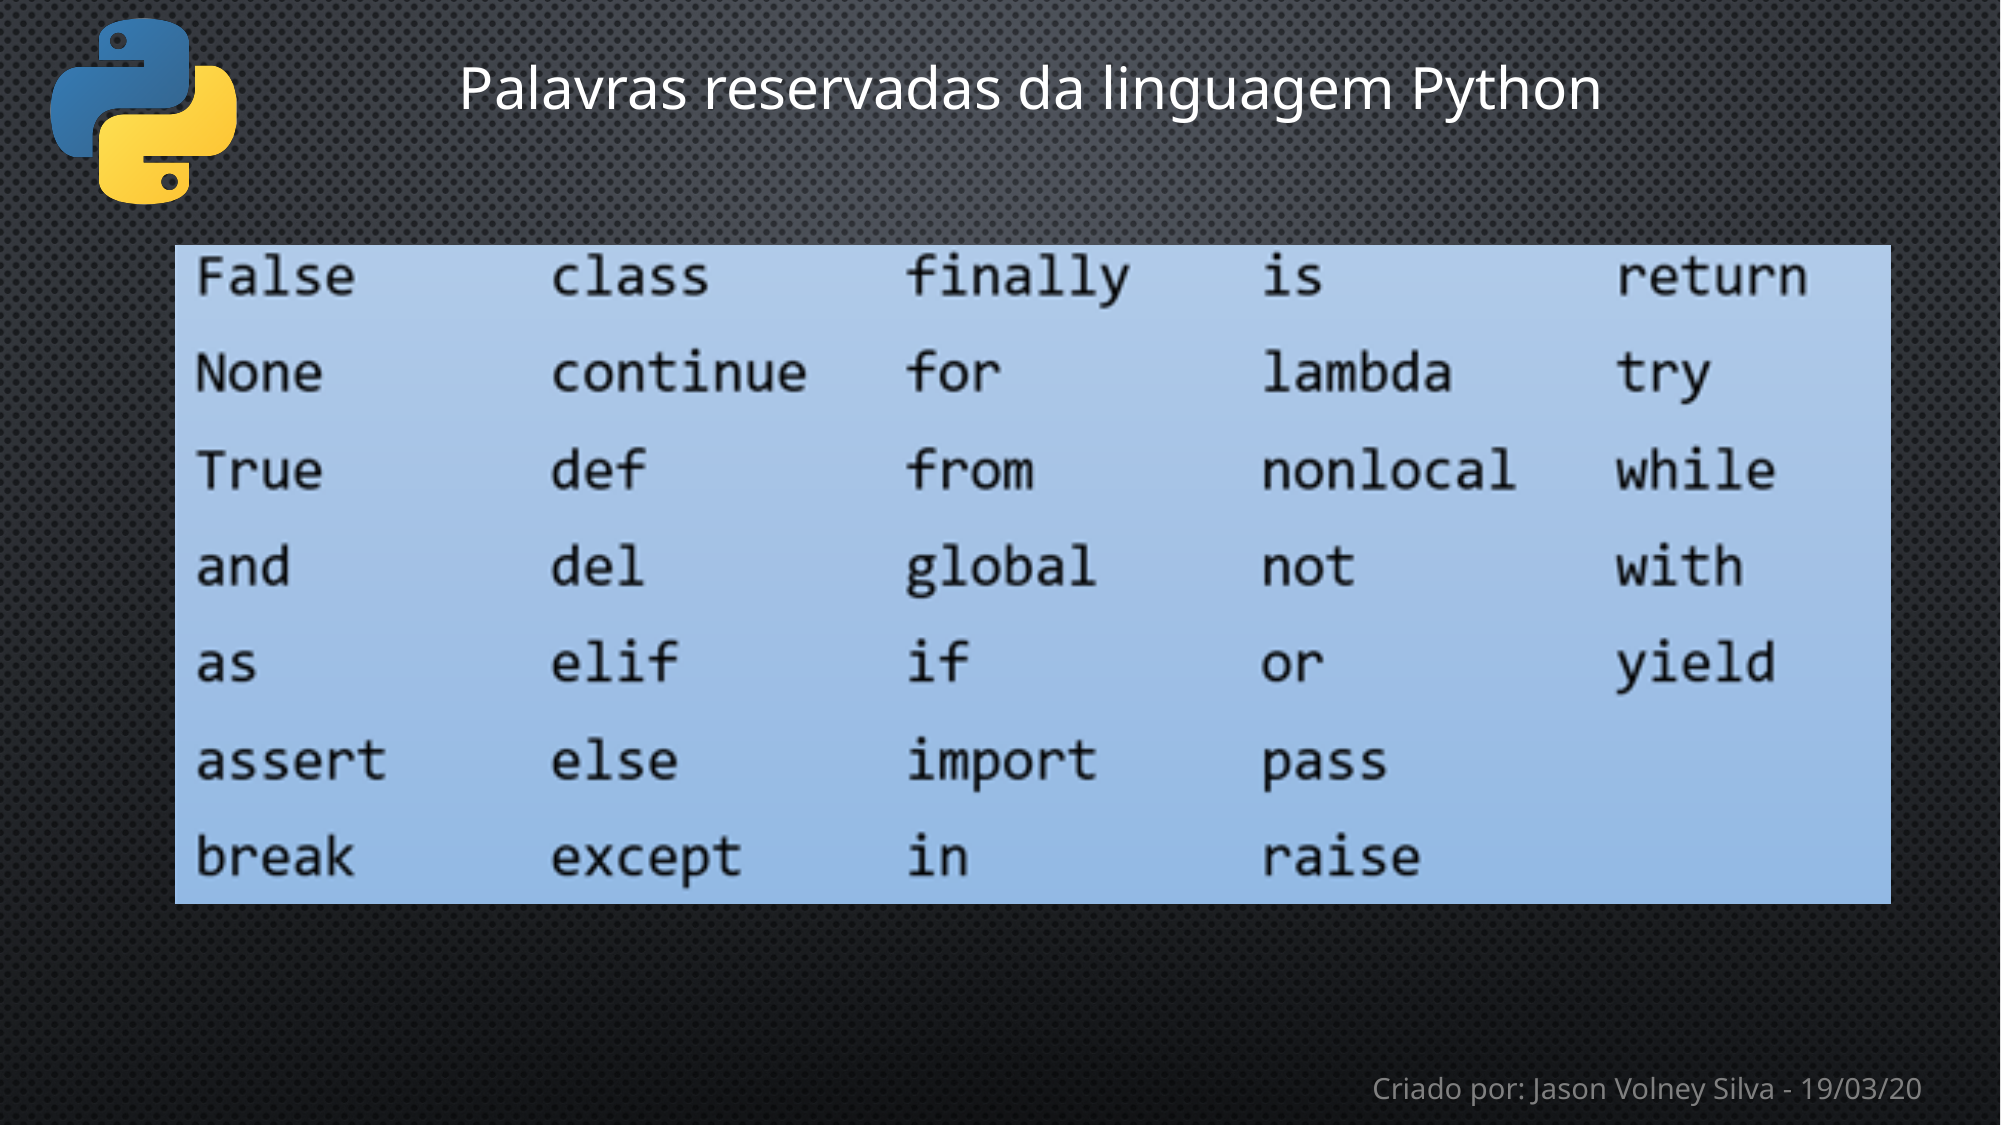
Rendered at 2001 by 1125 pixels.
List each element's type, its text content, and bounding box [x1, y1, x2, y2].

picture [175, 245, 1891, 904]
picture [43, 11, 244, 212]
text_box Criado por: Jason Volney Silva - 19/03/20 [1357, 1062, 1975, 1113]
text_box Palavras reservadas da linguagem Python [244, 43, 1887, 129]
